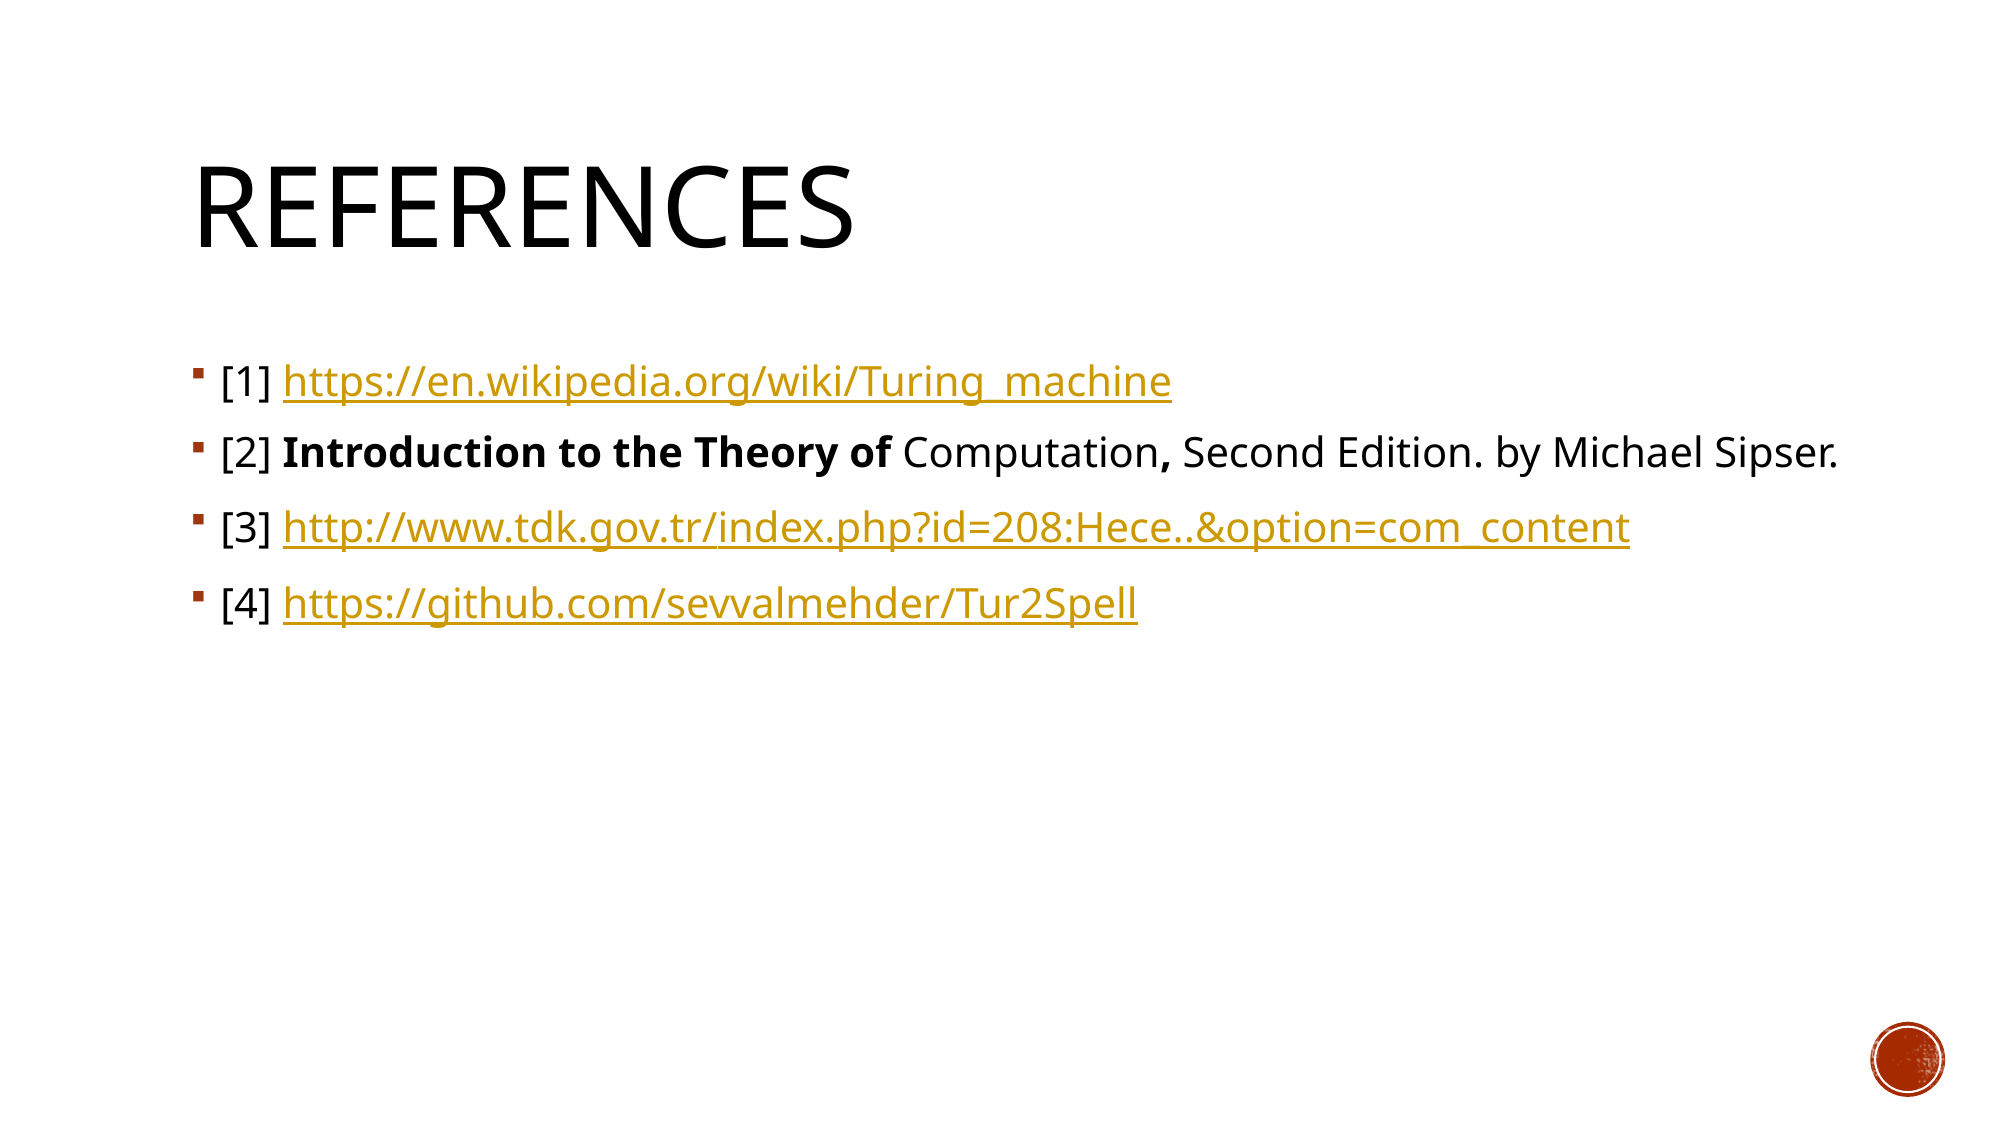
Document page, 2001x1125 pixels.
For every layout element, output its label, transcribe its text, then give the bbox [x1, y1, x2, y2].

title references [175, 79, 1826, 344]
list [1] https://en.wikipedia.org/wiki/Turing_machine [2] Introduction to the Theory of Computation, Second Edition. by Michael Sipser. [3] http://www.tdk.gov.tr/index.php?id=208:Hece..&option=com_content [4] https://github.com/sevvalmehder/Tur2Spell [175, 348, 1873, 1013]
